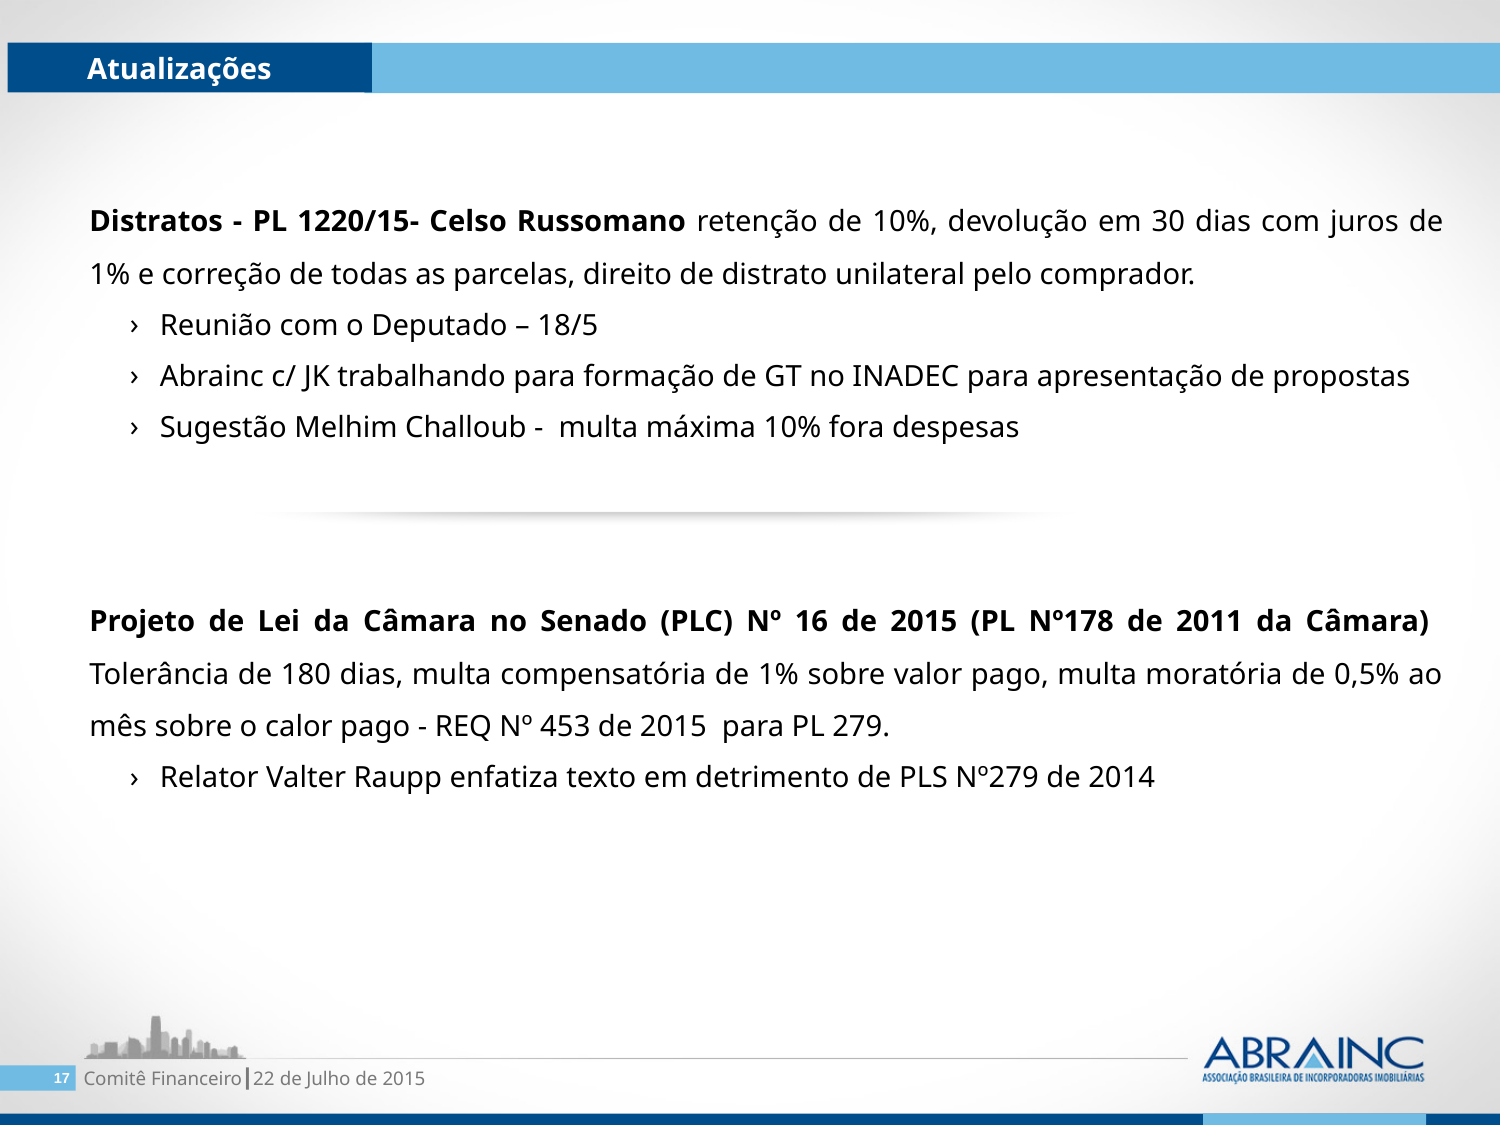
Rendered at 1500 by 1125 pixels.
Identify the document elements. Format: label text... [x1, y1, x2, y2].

text_box Distratos - PL 1220/15- Celso Russomano retenção de 10%, devolução em 30 dias com juros de 1% e correção de todas as parcelas, direito de distrato unilateral pelo comprador. Reunião com o Deputado – 18/5 Abrainc c/ JK trabalhando para formação de GT no INADEC para apresentação de propostas Sugestão Melhim Challoub - multa máxima 10% fora despesas Projeto de Lei da Câmara no Senado (PLC) Nº 16 de 2015 (PL Nº178 de 2011 da Câmara) Tolerância de 180 dias, multa compensatória de 1% sobre valor pago, multa moratória de 0,5% ao mês sobre o calor pago - REQ Nº 453 de 2015 para PL 279. Relator Valter Raupp enfatiza texto em detrimento de PLS Nº279 de 2014 [694, 177, 1459, 801]
text_box [364, 42, 1500, 94]
picture [0, 0, 1500, 1113]
text_box Atualizações [7, 42, 372, 93]
text_box Distratos - PL 1220/15- Celso Russomano retenção de 10%, devolução em 30 dias com juros de 1% e correção de todas as parcelas, direito de distrato unilateral pelo comprador. Reunião com o Deputado – 18/5 Abrainc c/ JK trabalhando para formação de GT no INADEC para apresentação de propostas Sugestão Melhim Challoub - multa máxima 10% fora despesas Projeto de Lei da Câmara no Senado (PLC) Nº 16 de 2015 (PL Nº178 de 2011 da Câmara) Tolerância de 180 dias, multa compensatória de 1% sobre valor pago, multa moratória de 0,5% ao mês sobre o calor pago - REQ Nº 453 de 2015 para PL 279. Relator Valter Raupp enfatiza texto em detrimento de PLS Nº279 de 2014 [40, 177, 645, 801]
